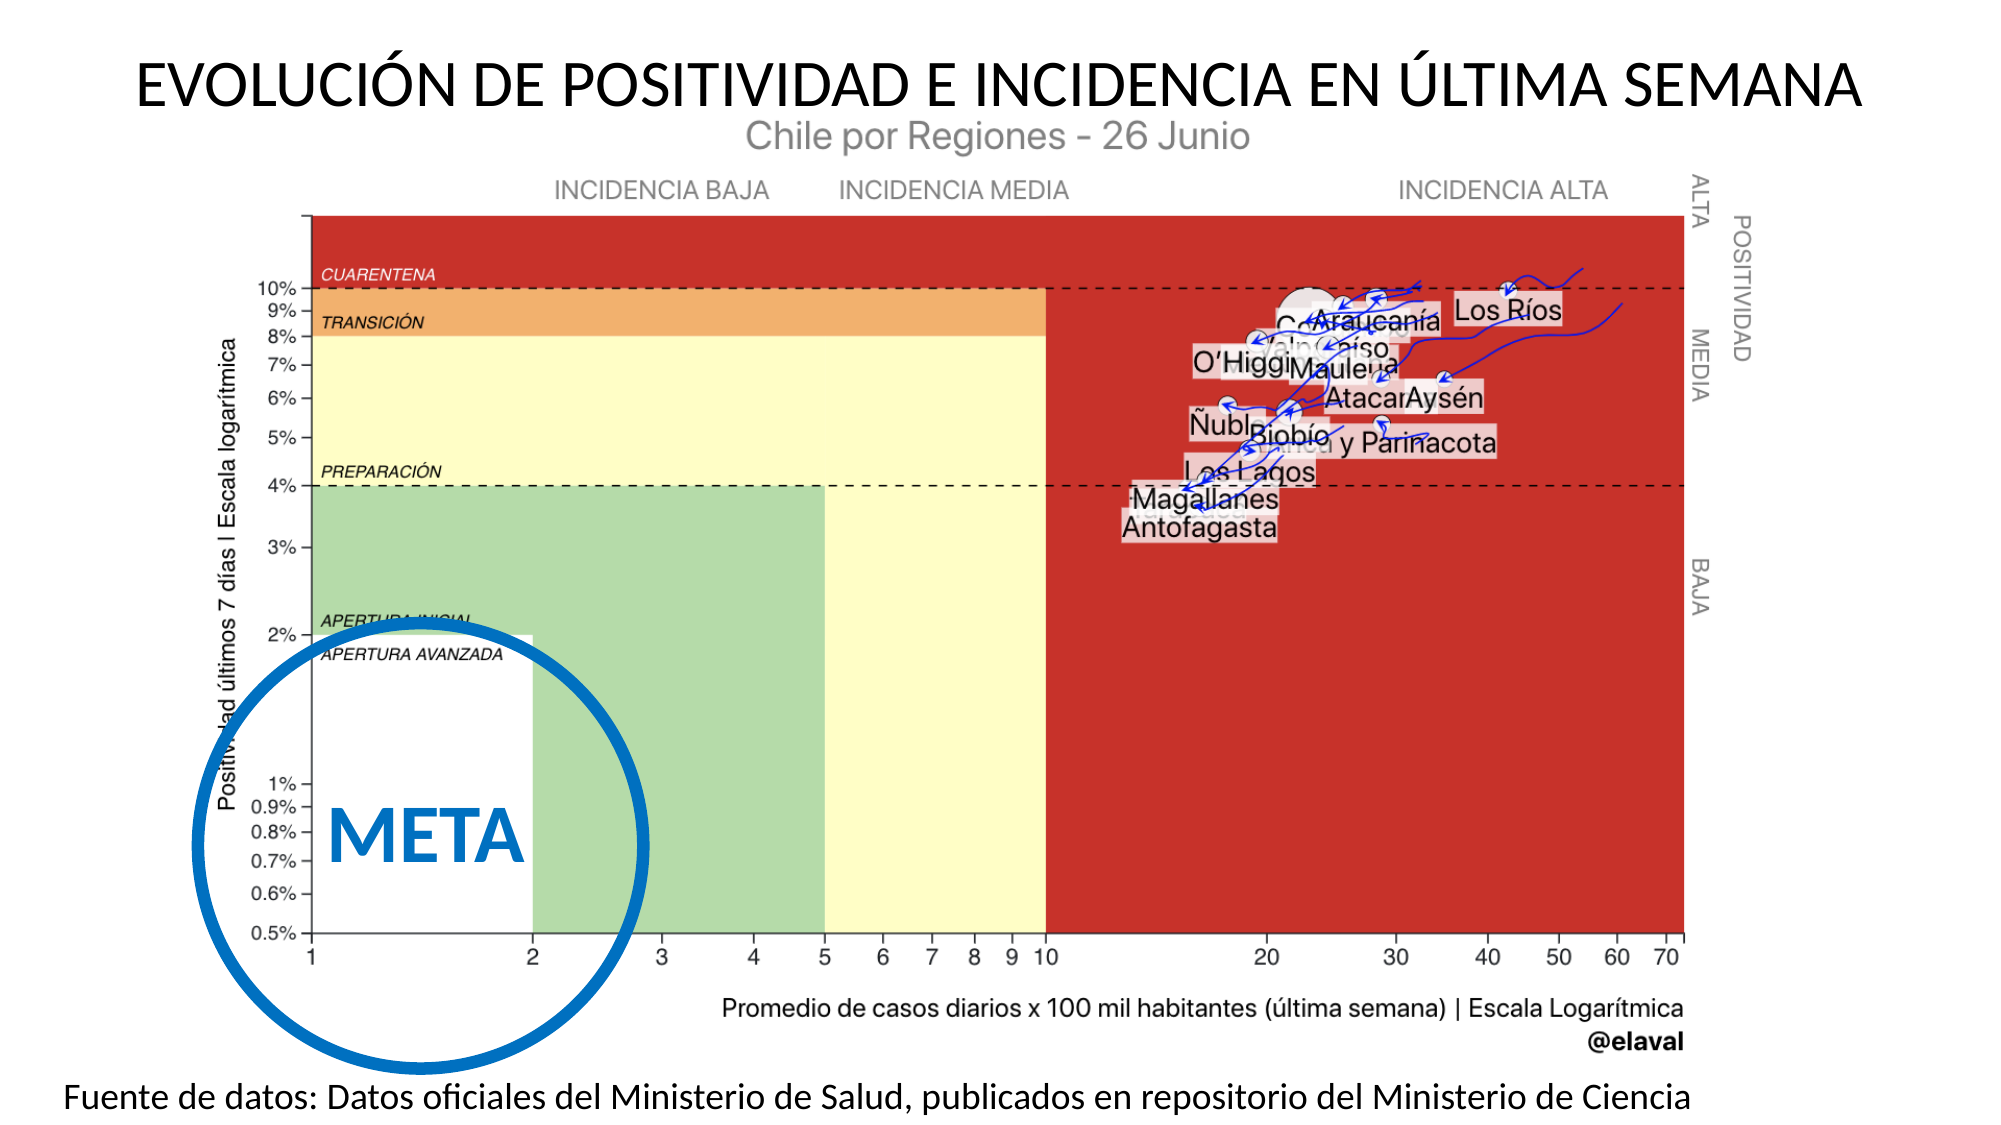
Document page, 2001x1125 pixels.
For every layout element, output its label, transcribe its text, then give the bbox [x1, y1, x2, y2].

picture [195, 99, 1805, 1069]
text_box EVOLUCIÓN DE POSITIVIDAD E INCIDENCIA EN ÚLTIMA SEMANA [120, 32, 1880, 127]
